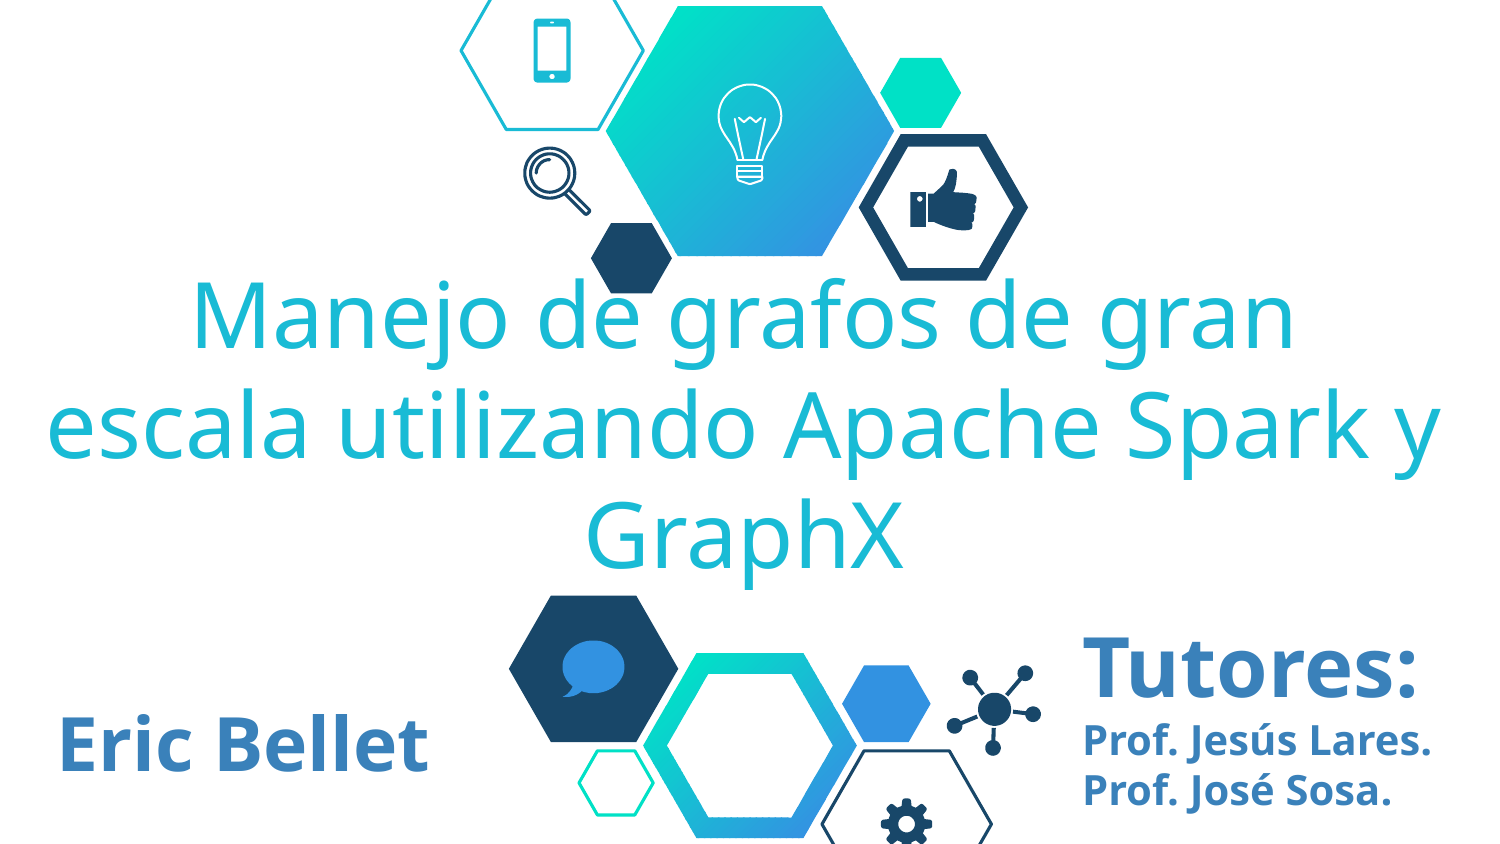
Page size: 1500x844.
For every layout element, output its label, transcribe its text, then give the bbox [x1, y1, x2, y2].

title Manejo de grafos de gran escala utilizando Apache Spark y GraphX [29, 326, 1459, 517]
text_box Tutores: Prof. Jesús Lares. Prof. José Sosa. [1067, 598, 1500, 788]
text_box Eric Bellet [41, 681, 585, 824]
